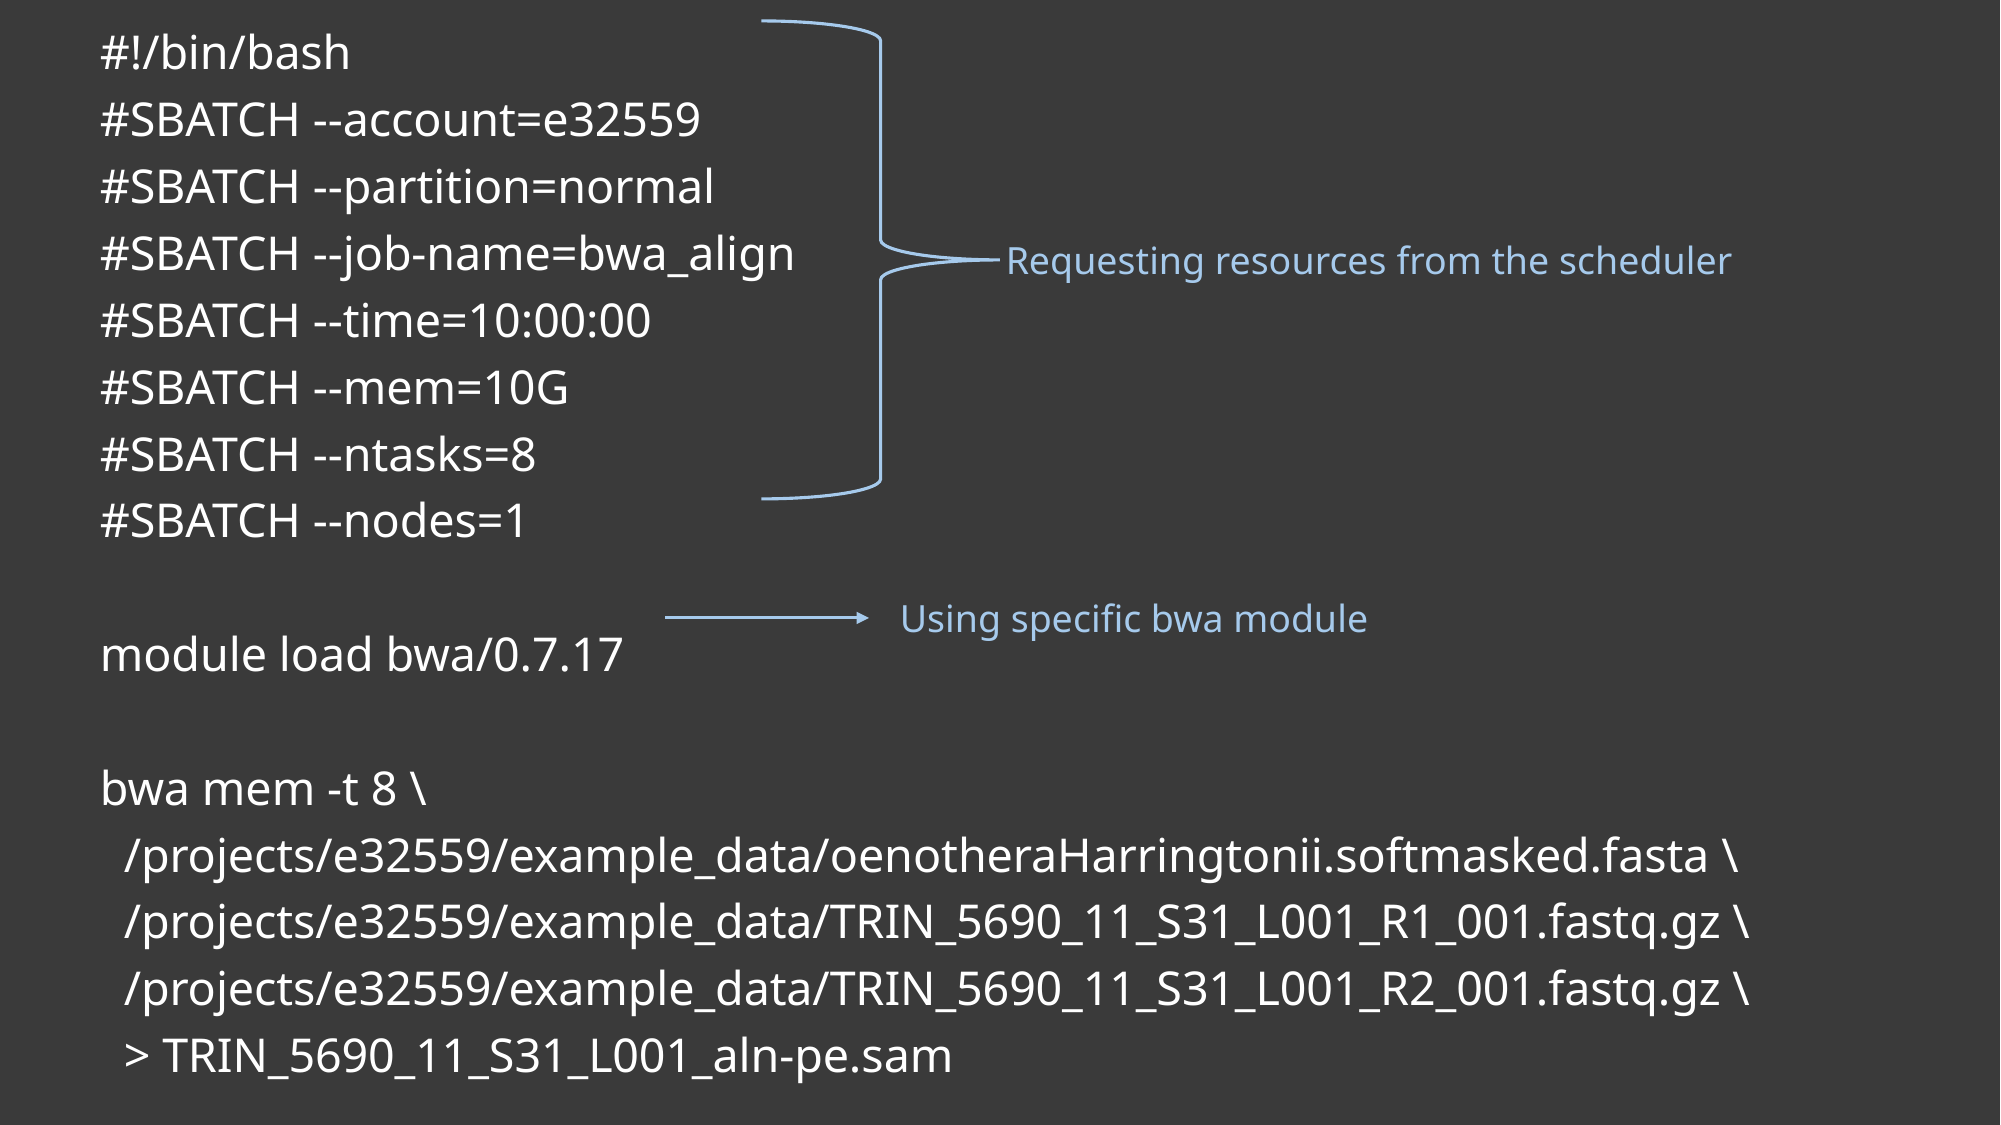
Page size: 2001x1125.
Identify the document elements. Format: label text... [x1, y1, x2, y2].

text_box Requesting resources from the scheduler [991, 229, 1748, 290]
text_box [761, 19, 991, 501]
list #!/bin/bash #SBATCH --account=e32559 #SBATCH --partition=normal #SBATCH --job-name=bwa_align #SBATCH --time=10:00:00 #SBATCH --mem=10G #SBATCH --ntasks=8 #SBATCH --nodes=1 module load bwa/0.7.17 bwa mem -t 8 \ /projects/e32559/example_data/oenotheraHarringtonii.softmasked.fasta \ /projects/e32559/example_data/TRIN_5690_11_S31_L001_R1_001.fastq.gz \ /projects/e32559/example_data/TRIN_5690_11_S31_L001_R2_001.fastq.gz \ > TRIN_5690_11_S31_L001_aln-pe.sam [84, 22, 1883, 1106]
text_box Using specific bwa module [885, 587, 1384, 648]
